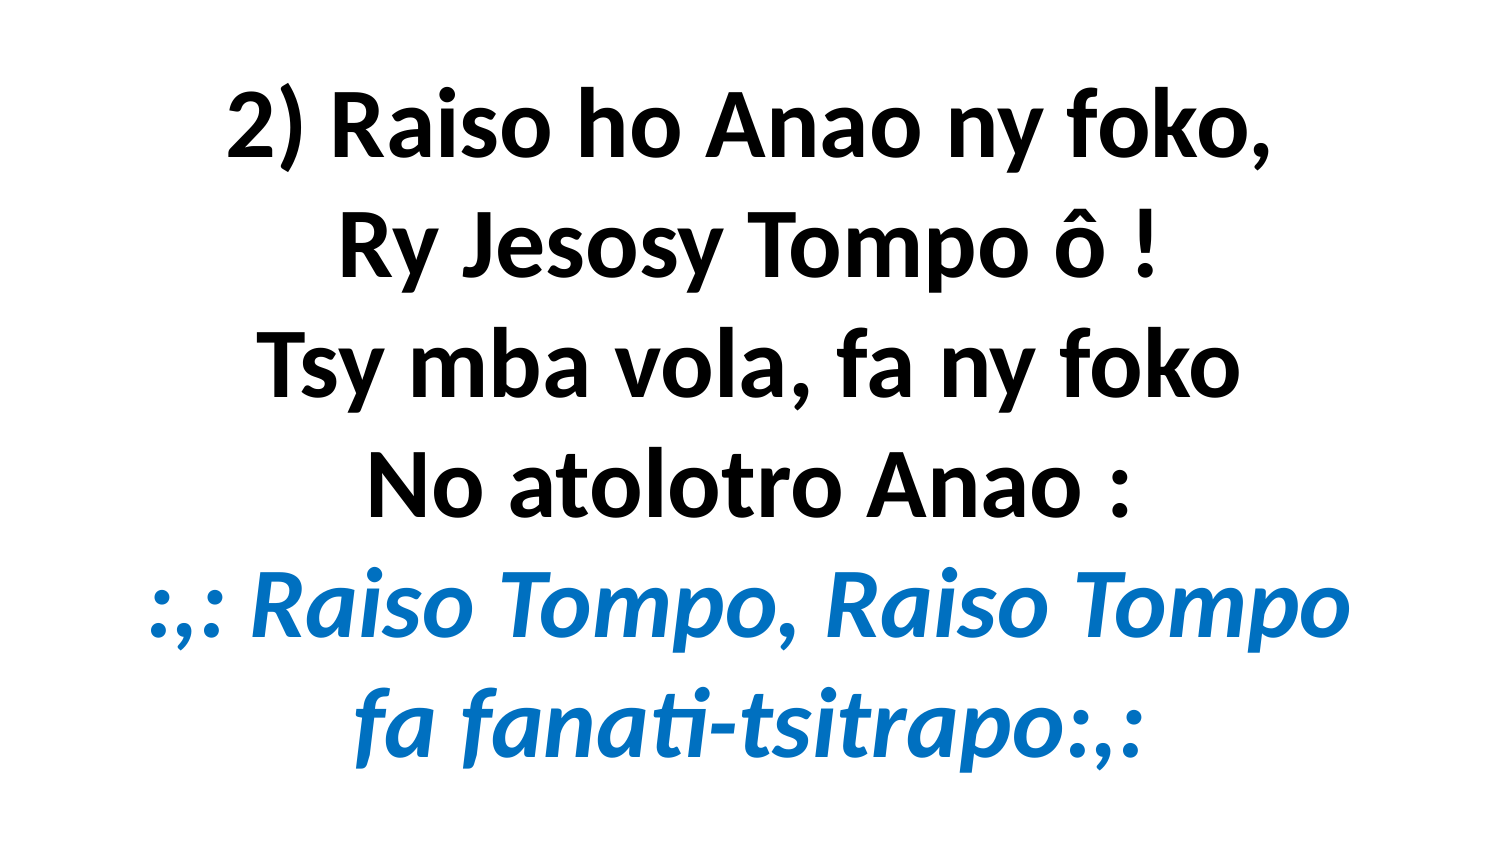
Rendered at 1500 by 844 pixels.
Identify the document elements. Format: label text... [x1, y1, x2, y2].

title 2) Raiso ho Anao ny foko, Ry Jesosy Tompo ô ! Tsy mba vola, fa ny foko No atolotro Anao : :,: Raiso Tompo, Raiso Tompo fa fanati-tsitrapo:,: [0, 70, 1500, 765]
